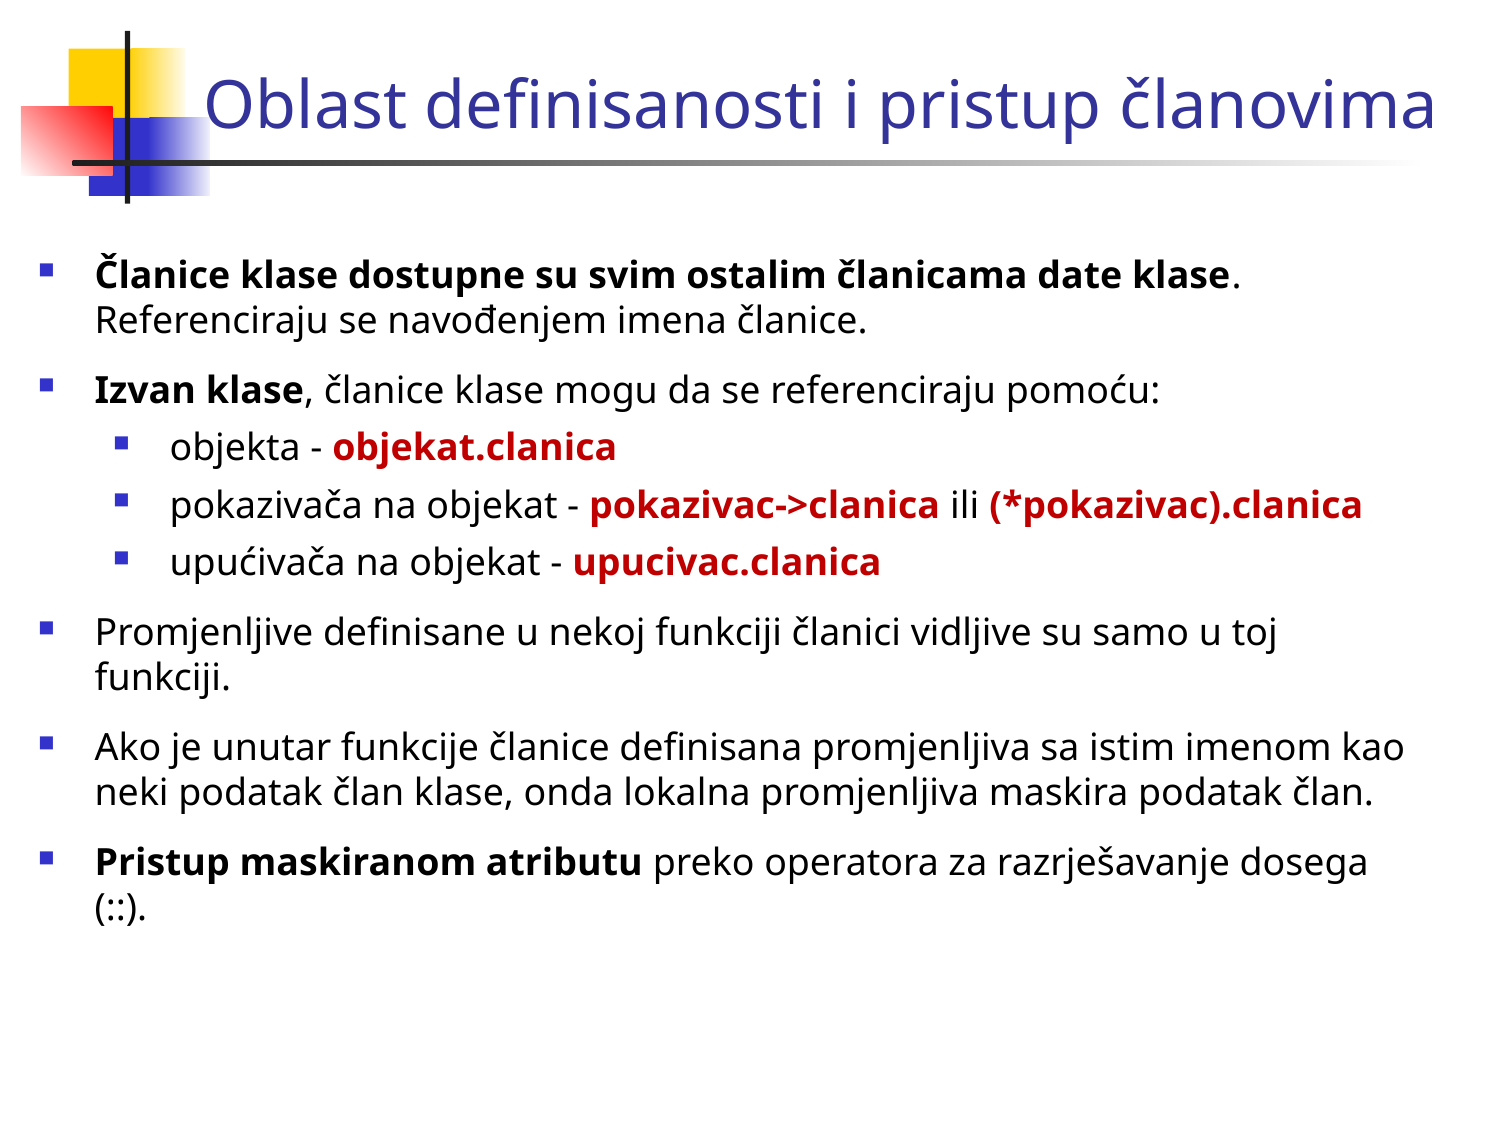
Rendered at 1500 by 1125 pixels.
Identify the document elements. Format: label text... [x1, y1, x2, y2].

title Oblast definisanosti i pristup članovima [188, 18, 1468, 150]
text_box Članice klase dostupne su svim ostalim članicama date klase. Referenciraju se navođenjem imena članice. Izvan klase, članice klase mogu da se referenciraju pomoću: objekta - objekat.clanica pokazivača na objekat - pokazivac->clanica ili (*pokazivac).clanica upućivača na objekat - upucivac.clanica Promjenljive definisane u nekoj funkciji članici vidljive su samo u toj funkciji. Ako je unutar funkcije članice definisana promjenljiva sa istim imenom kao neki podatak član klase, onda lokalna promjenljiva maskira podatak član. Pristup maskiranom atributu preko operatora za razrješavanje dosega (::). [23, 243, 1430, 903]
